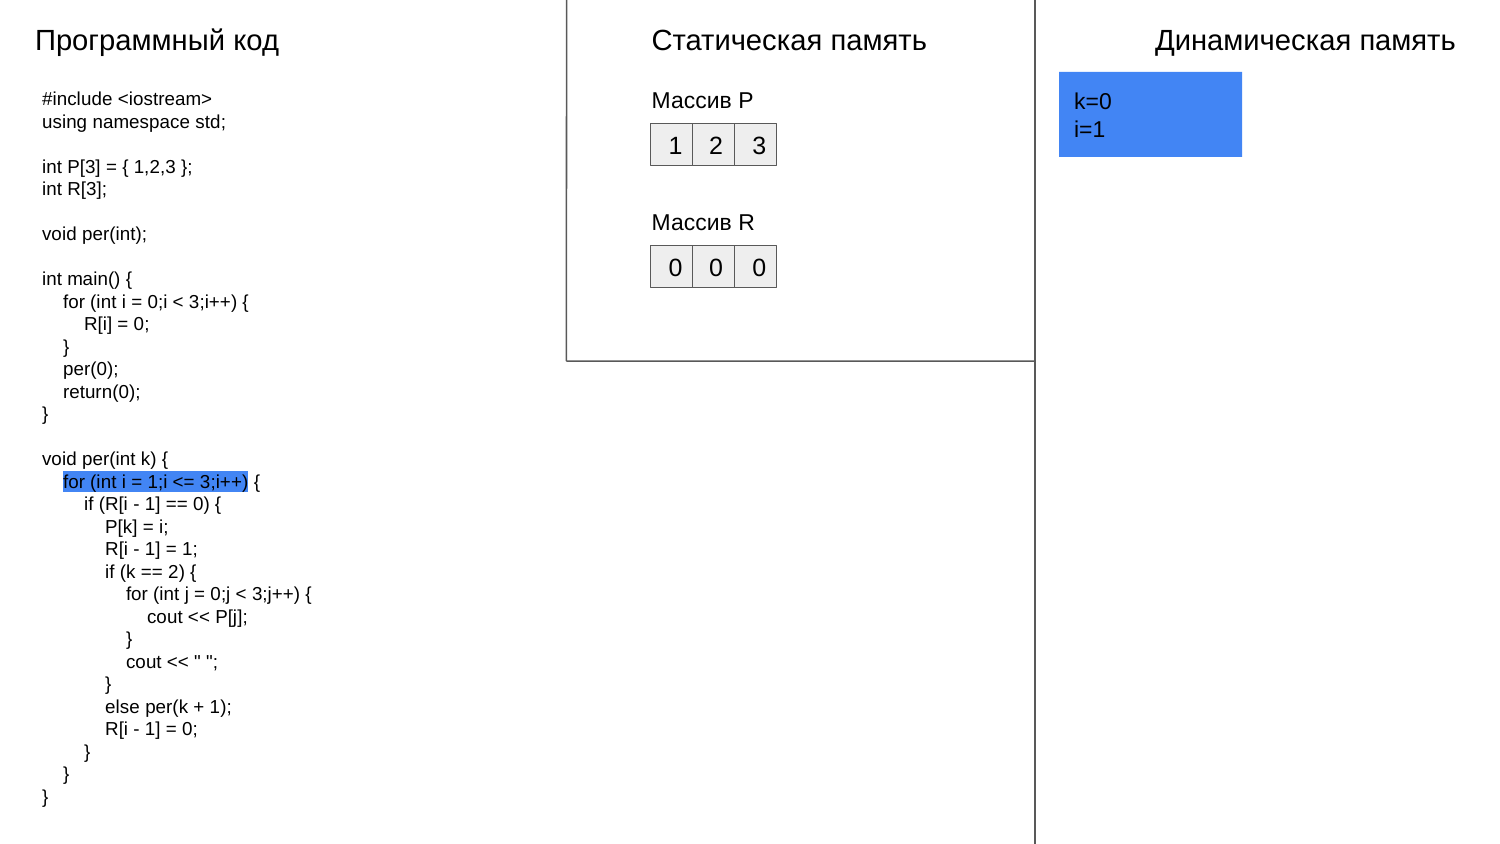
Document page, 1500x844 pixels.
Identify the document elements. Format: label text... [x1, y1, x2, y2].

text_box 0 [694, 236, 731, 297]
text_box Программный код [20, 6, 298, 72]
text_box Динамическая память [1139, 6, 1493, 72]
text_box 0 [653, 236, 690, 297]
text_box k=0 i=1 [1059, 71, 1243, 157]
text_box Массив P [636, 71, 820, 128]
text_box 3 [737, 114, 774, 175]
text_box Статическая память [636, 6, 1005, 72]
text_box #include <iostream> using namespace std; int P[3] = { 1,2,3 }; int R[3]; void per(int); int main() { for (int i = 0;i < 3;i++) { R[i] = 0; } per(0); return(0); } void per(int k) { for (int i = 1;i <= 3;i++) { if (R[i - 1] == 0) { P[k] = i; R[i - 1] = 1; if (k == 2) { for (int j = 0;j < 3;j++) { cout << P[j]; } cout << " "; } else per(k + 1); R[i - 1] = 0; } } } [27, 71, 534, 822]
text_box Массив R [636, 194, 820, 250]
text_box 0 [737, 236, 774, 297]
text_box 1 [653, 114, 690, 175]
text_box 2 [694, 114, 731, 175]
